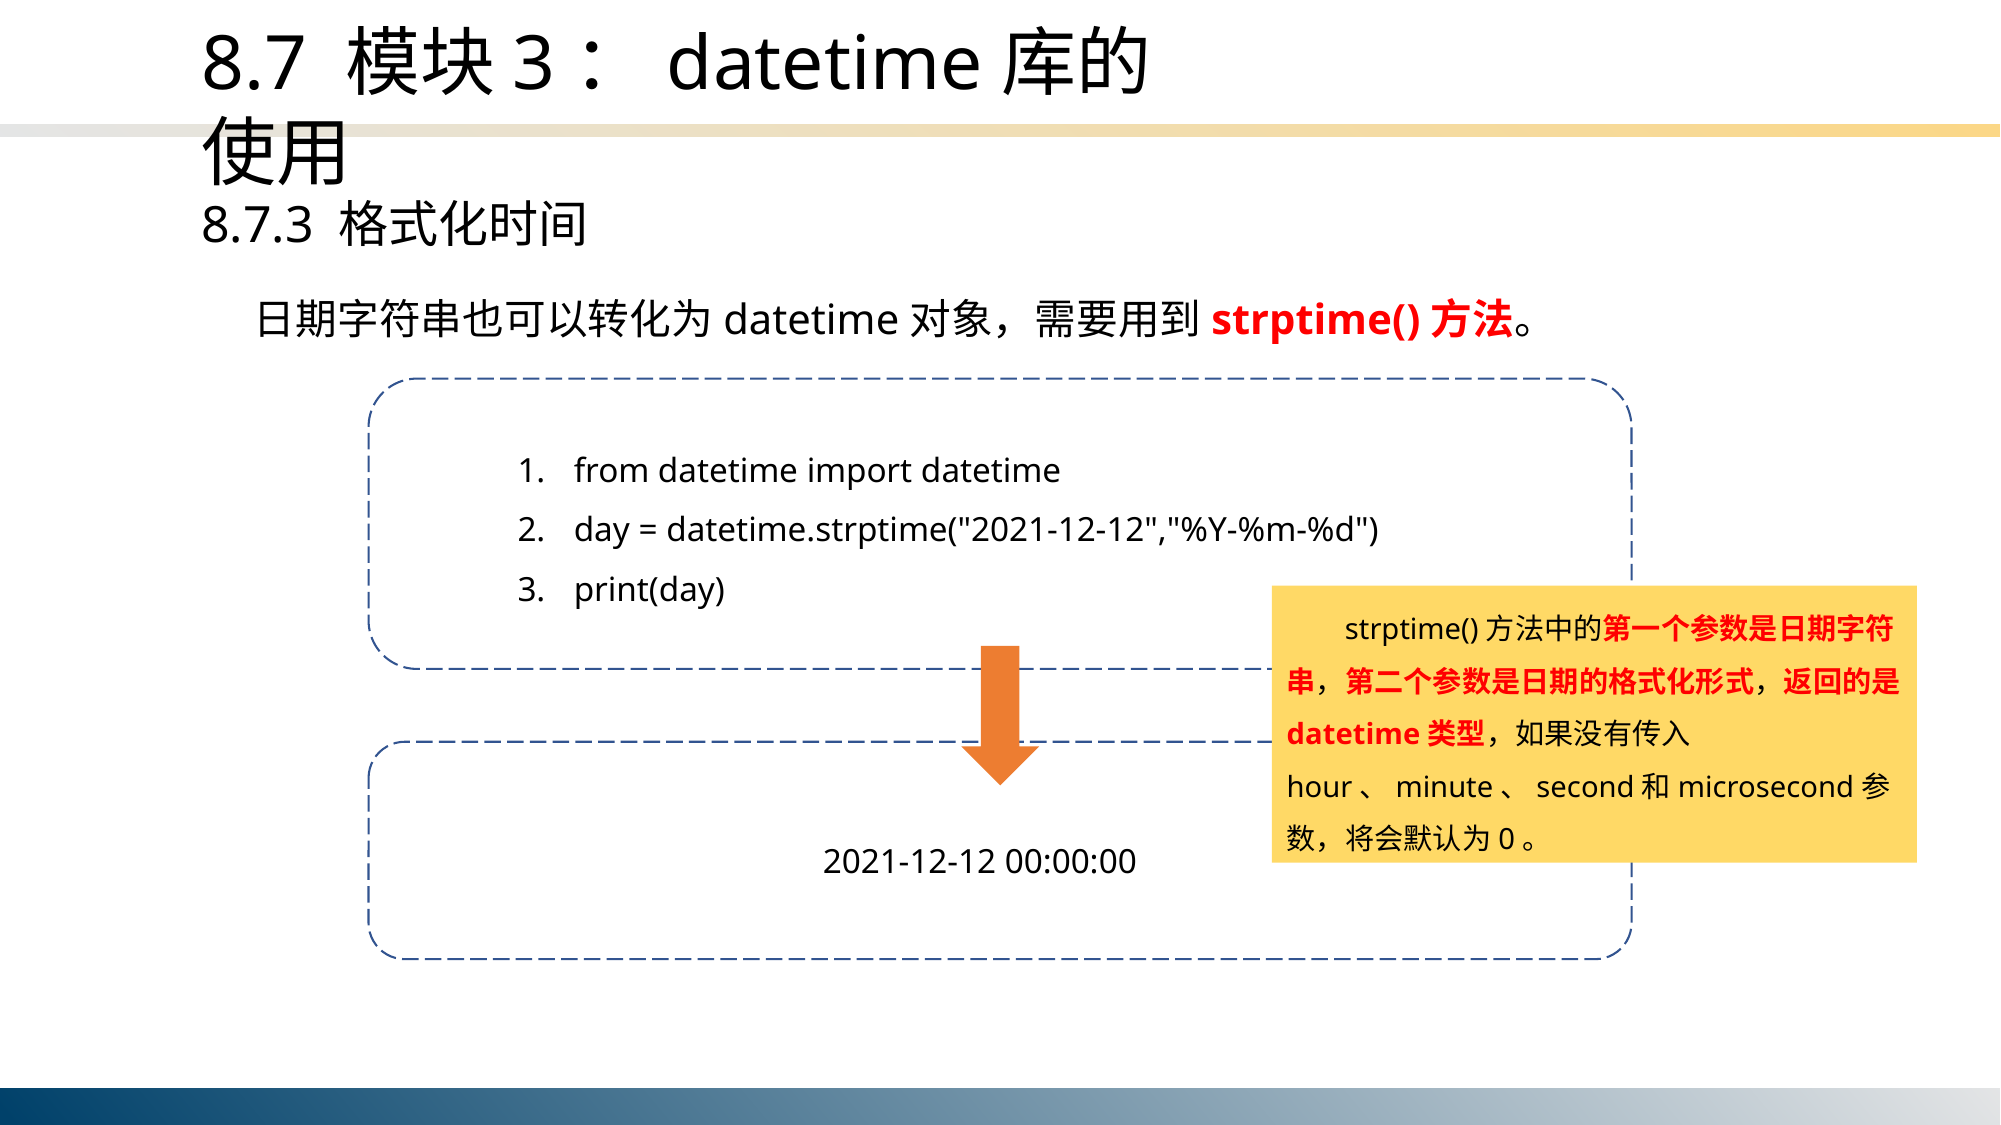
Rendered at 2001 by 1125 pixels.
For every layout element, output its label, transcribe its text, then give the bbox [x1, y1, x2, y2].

text_box 日期字符串也可以转化为datetime对象，需要用到strptime()方法。 [155, 260, 1783, 350]
text_box [367, 377, 1633, 670]
text_box [961, 645, 1040, 786]
text_box 8.7 模块3：datetime库的使用 [186, 7, 1193, 203]
text_box strptime()方法中的第一个参数是日期字符串，第二个参数是日期的格式化形式，返回的是datetime类型，如果没有传入hour、minute、second和microsecond参数，将会默认为0。 [1271, 585, 1917, 863]
text_box [367, 740, 1633, 961]
text_box 8.7.3 格式化时间 [186, 184, 962, 260]
